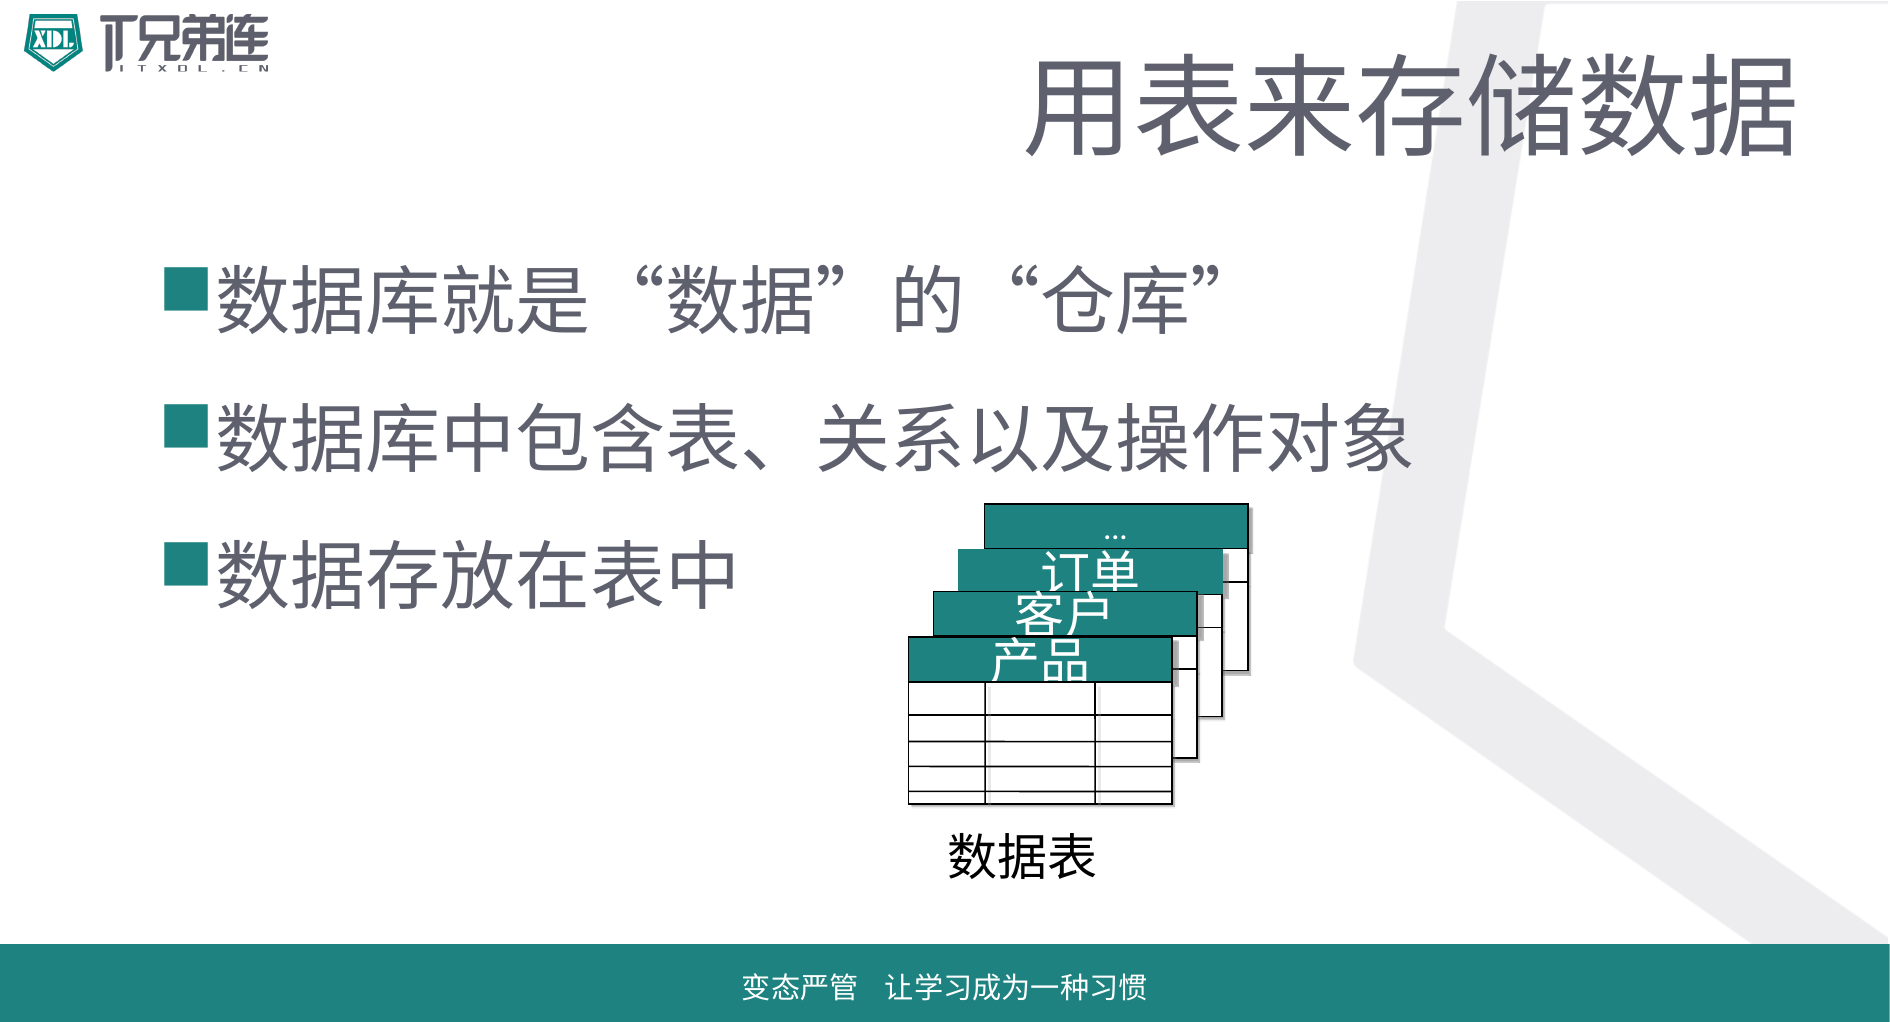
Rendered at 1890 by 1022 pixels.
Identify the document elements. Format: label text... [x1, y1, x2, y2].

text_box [908, 503, 1249, 805]
list 数据库就是“数据”的“仓库” 数据库中包含表、关系以及操作对象 数据存放在表中 [82, 201, 1807, 945]
picture [24, 14, 268, 72]
title 用表来存储数据 [338, 4, 1808, 203]
text_box 数据表 [873, 829, 1172, 893]
